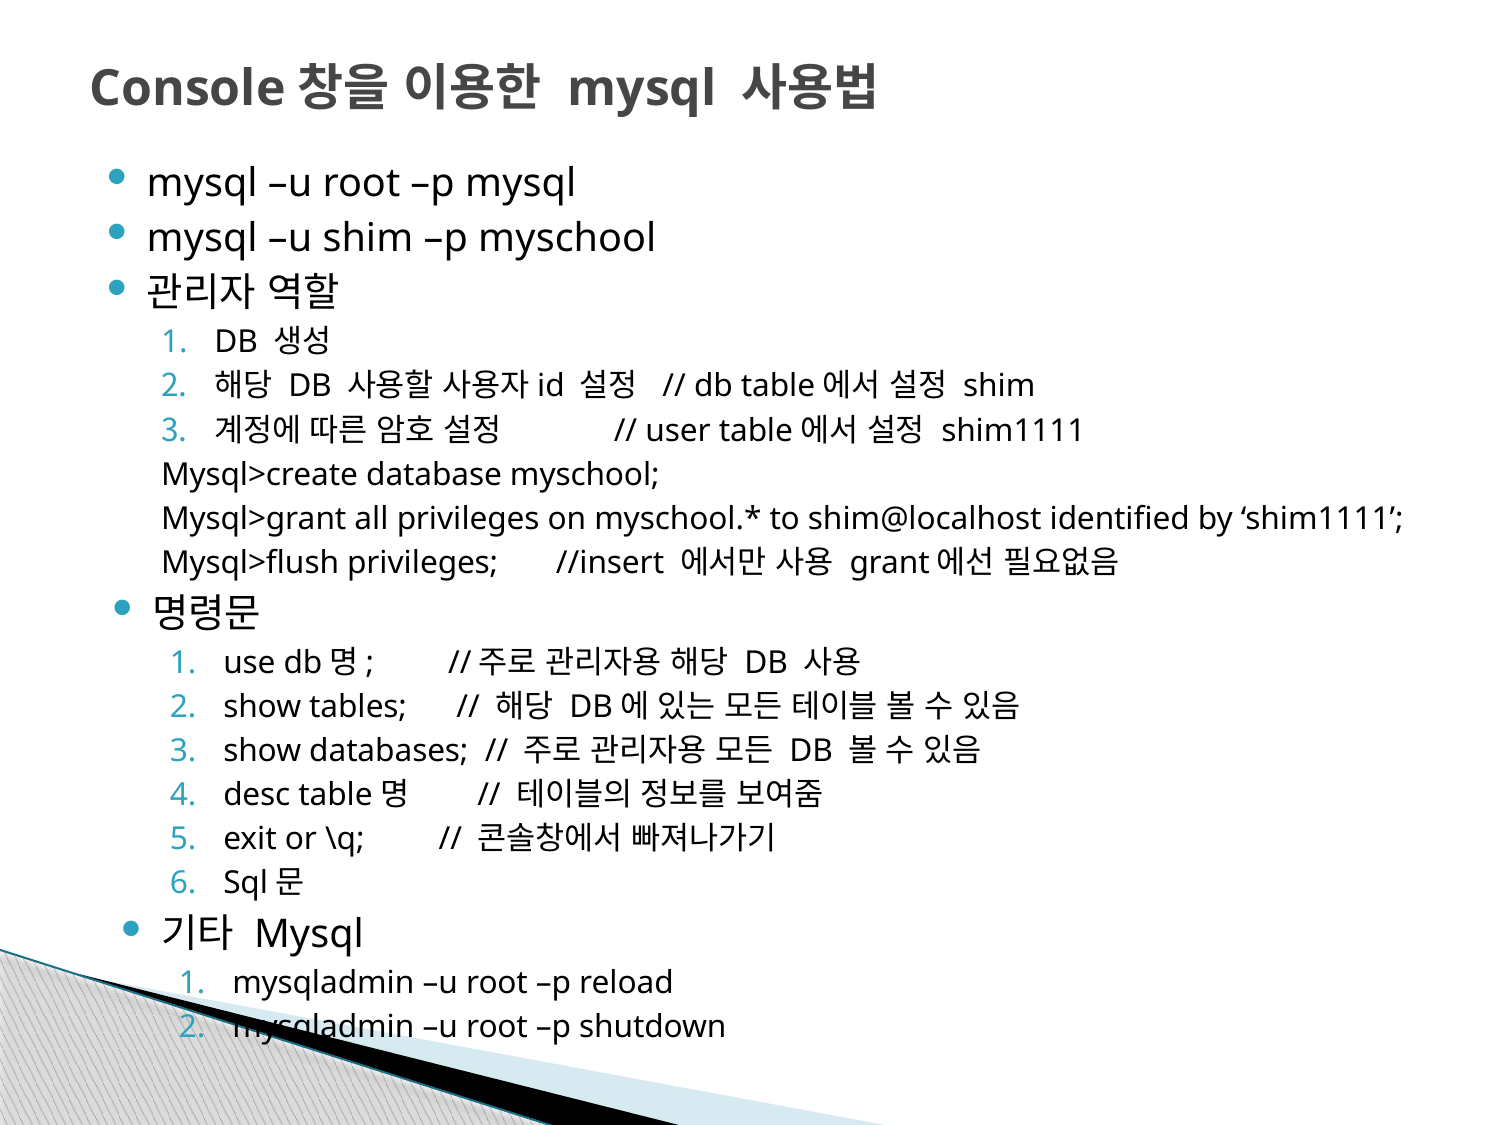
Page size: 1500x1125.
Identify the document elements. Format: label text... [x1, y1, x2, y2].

title Console창을 이용한 mysql 사용법 [75, 45, 1425, 126]
list mysql –u root –p mysql mysql –u shim –p myschool 관리자 역할 DB 생성 해당 DB 사용할 사용자id 설정 // db table에서 설정 shim 계정에 따른 암호 설정 // user table에서 설정 shim1111 Mysql>create database myschool; Mysql>grant all privileges on myschool.* to shim@localhost identified by ‘shim1111’; Mysql>flush privileges; //insert 에서만 사용 grant에선 필요없음 명령문 use db명; //주로 관리자용 해당 DB 사용 show tables; // 해당 DB에 있는 모든 테이블 볼 수 있음 show databases; // 주로 관리자용 모든 DB 볼 수 있음 desc table명 // 테이블의 정보를 보여줌 exit or \q; // 콘솔창에서 빠져나가기 Sql문 기타 Mysql mysqladmin –u root –p reload mysqladmin –u root –p shutdown [75, 149, 1425, 1071]
